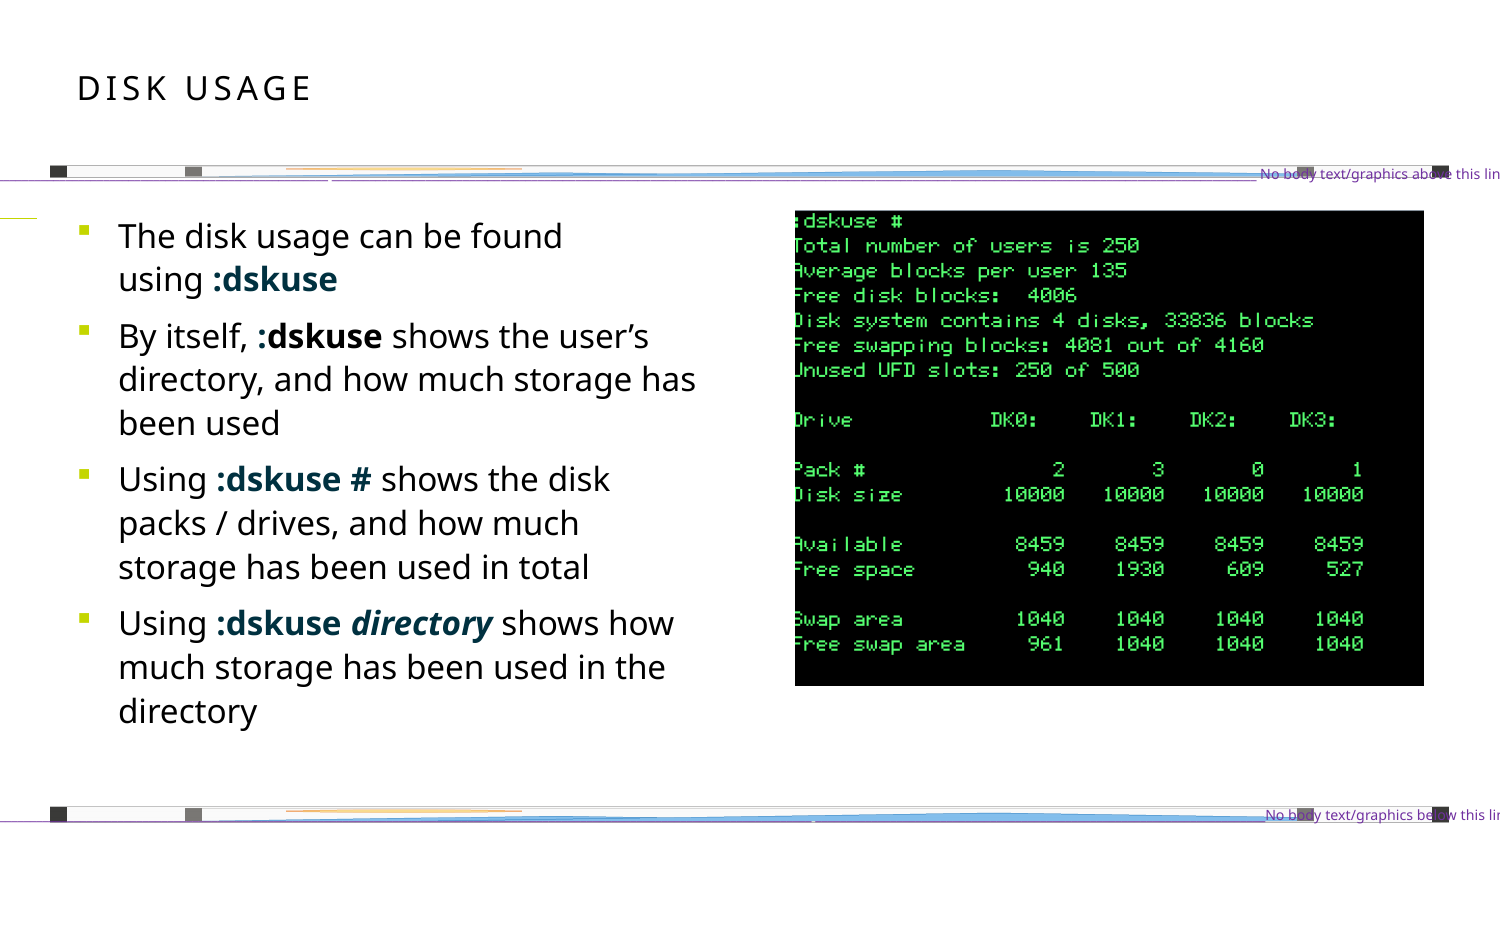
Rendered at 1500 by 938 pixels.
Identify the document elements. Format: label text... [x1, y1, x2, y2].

picture [0, 164, 1500, 178]
picture [0, 806, 1500, 823]
list The disk usage can be found using :dskuse By itself, :dskuse shows the user’s directory, and how much storage has been used Using :dskuse # shows the disk packs / drives, and how much storage has been used in total Using :dskuse directory shows how much storage has been used in the directory [76, 210, 703, 805]
title DISK USAGE [76, 67, 975, 108]
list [795, 210, 1424, 687]
